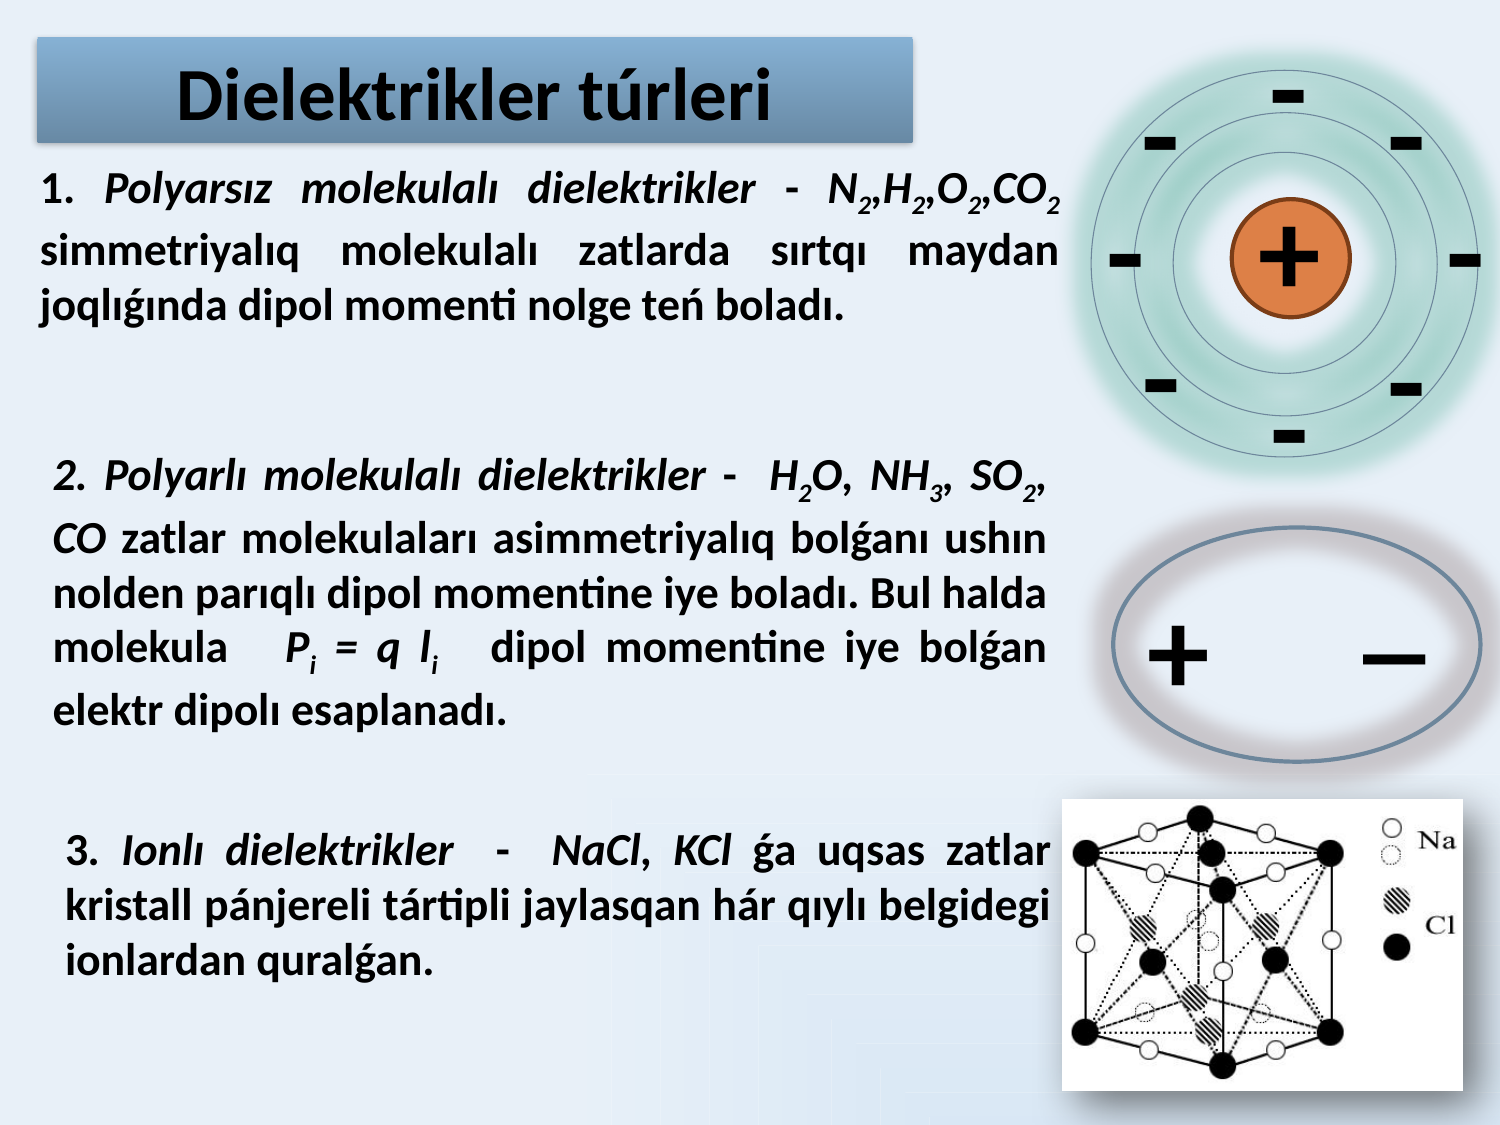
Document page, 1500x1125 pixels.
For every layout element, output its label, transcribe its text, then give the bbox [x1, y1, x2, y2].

text_box 3. Ionlı dielektrikler - NaCl, KCl ǵa uqsas zatlar kristall pánjereli tártipli jaylasqan hár qıylı belgidegi ionlardan quralǵan. [50, 812, 1051, 1088]
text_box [1090, 0, 1500, 507]
text_box Dielektrikler túrleri [37, 37, 913, 143]
list 1. Polyarsız molekulalı dielektrikler - N2,H2,O2,CO2 simmetriyalıq molekulalı zatlarda sırtqı maydan joqlıǵında dipol momenti nolge teń boladı. [24, 149, 1075, 425]
text_box 2. Polyarlı molekulalı dielektrikler - H2O, NH3, SO2, CO zatlar molekulaları asimmetriyalıq bolǵanı ushın nolden parıqlı dipol momentine iye boladı. Bul halda molekula Рi = q li dipol momentine iye bolǵan elektr dipolı esaplanadı. [37, 437, 1063, 800]
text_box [1112, 515, 1481, 762]
picture [1062, 799, 1463, 1091]
